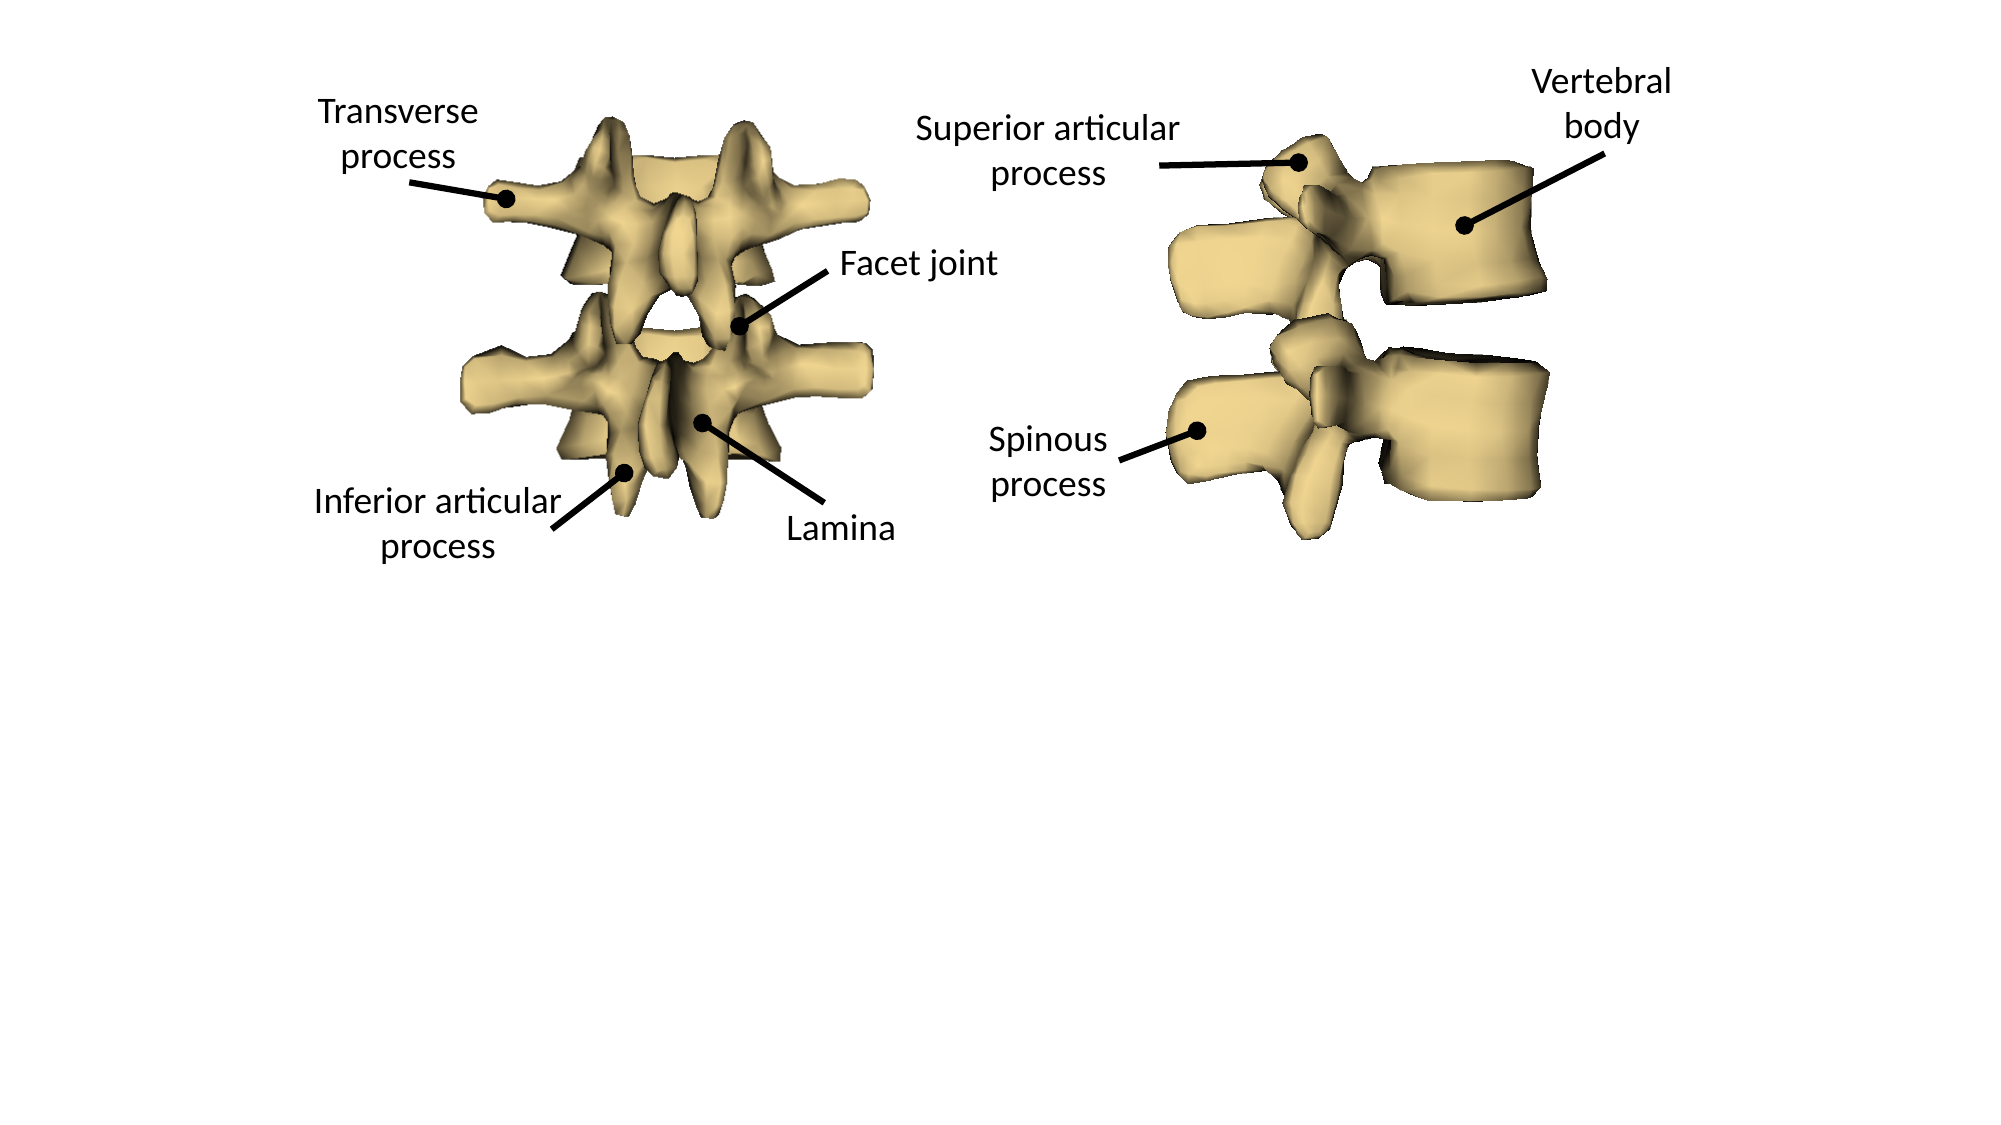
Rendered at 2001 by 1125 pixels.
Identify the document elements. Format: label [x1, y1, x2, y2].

text_box [291, 31, 1710, 643]
